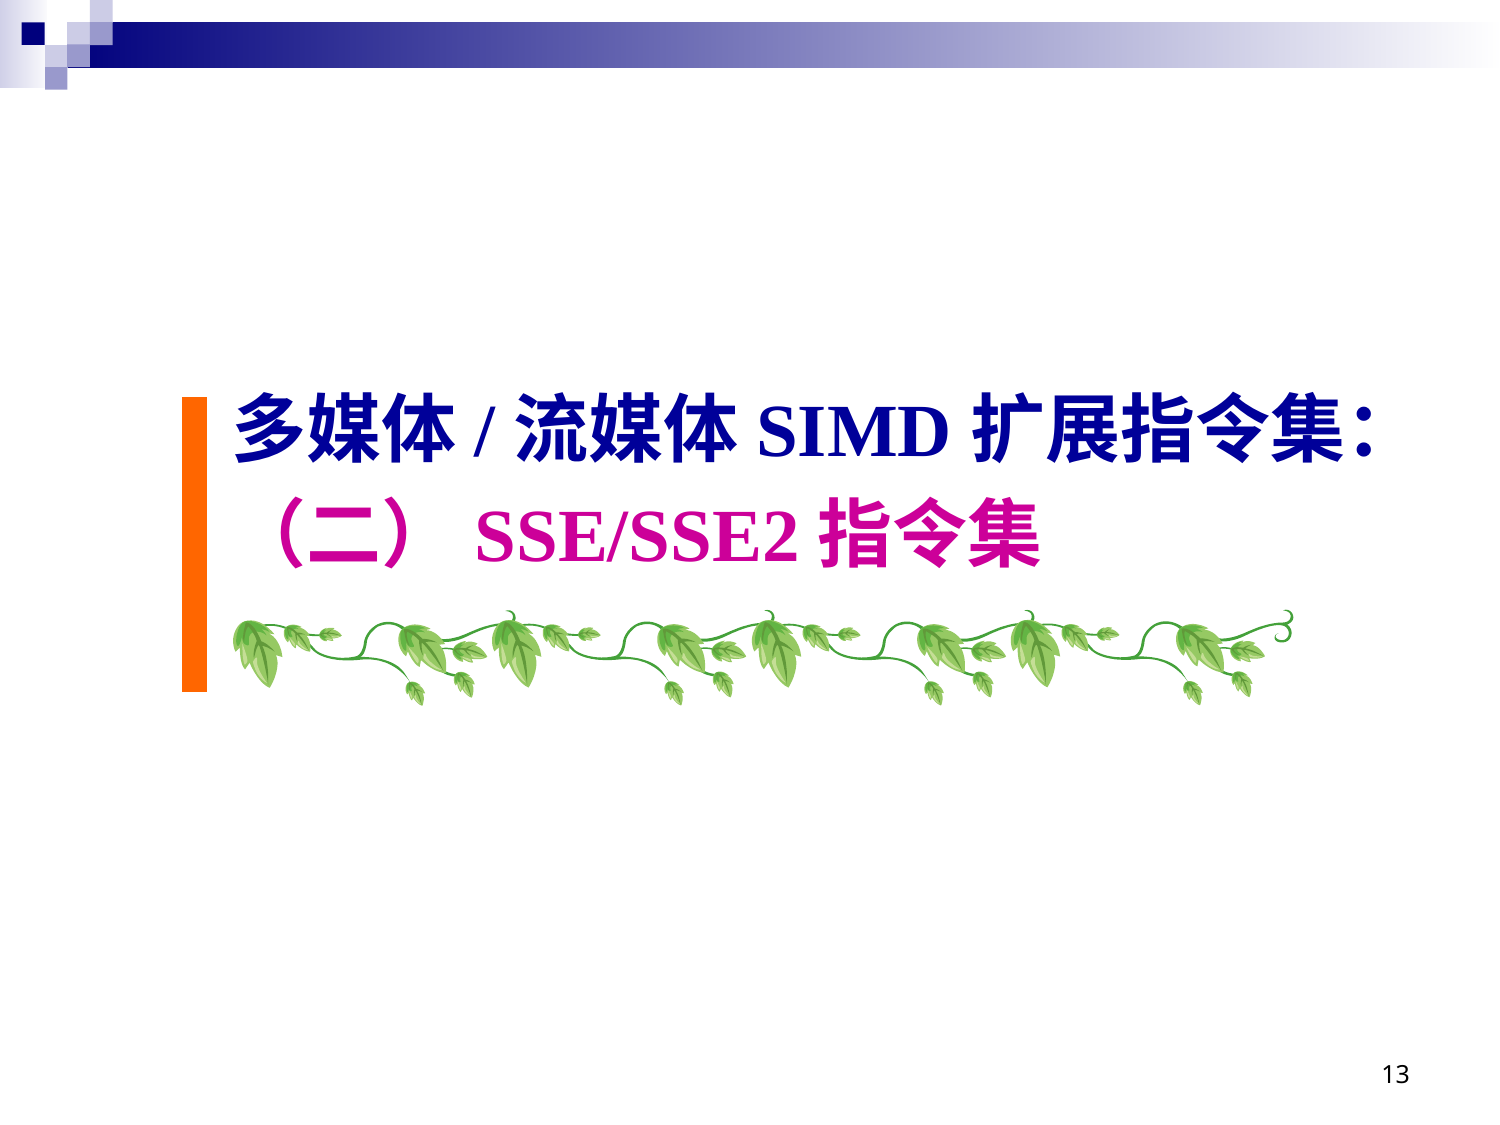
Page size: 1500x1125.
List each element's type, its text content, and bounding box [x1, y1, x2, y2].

slide_number 13 [1074, 1024, 1426, 1101]
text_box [232, 609, 1294, 707]
list 多媒体/流媒体SIMD扩展指令集： （二）SSE/SSE2指令集 [216, 373, 1459, 622]
